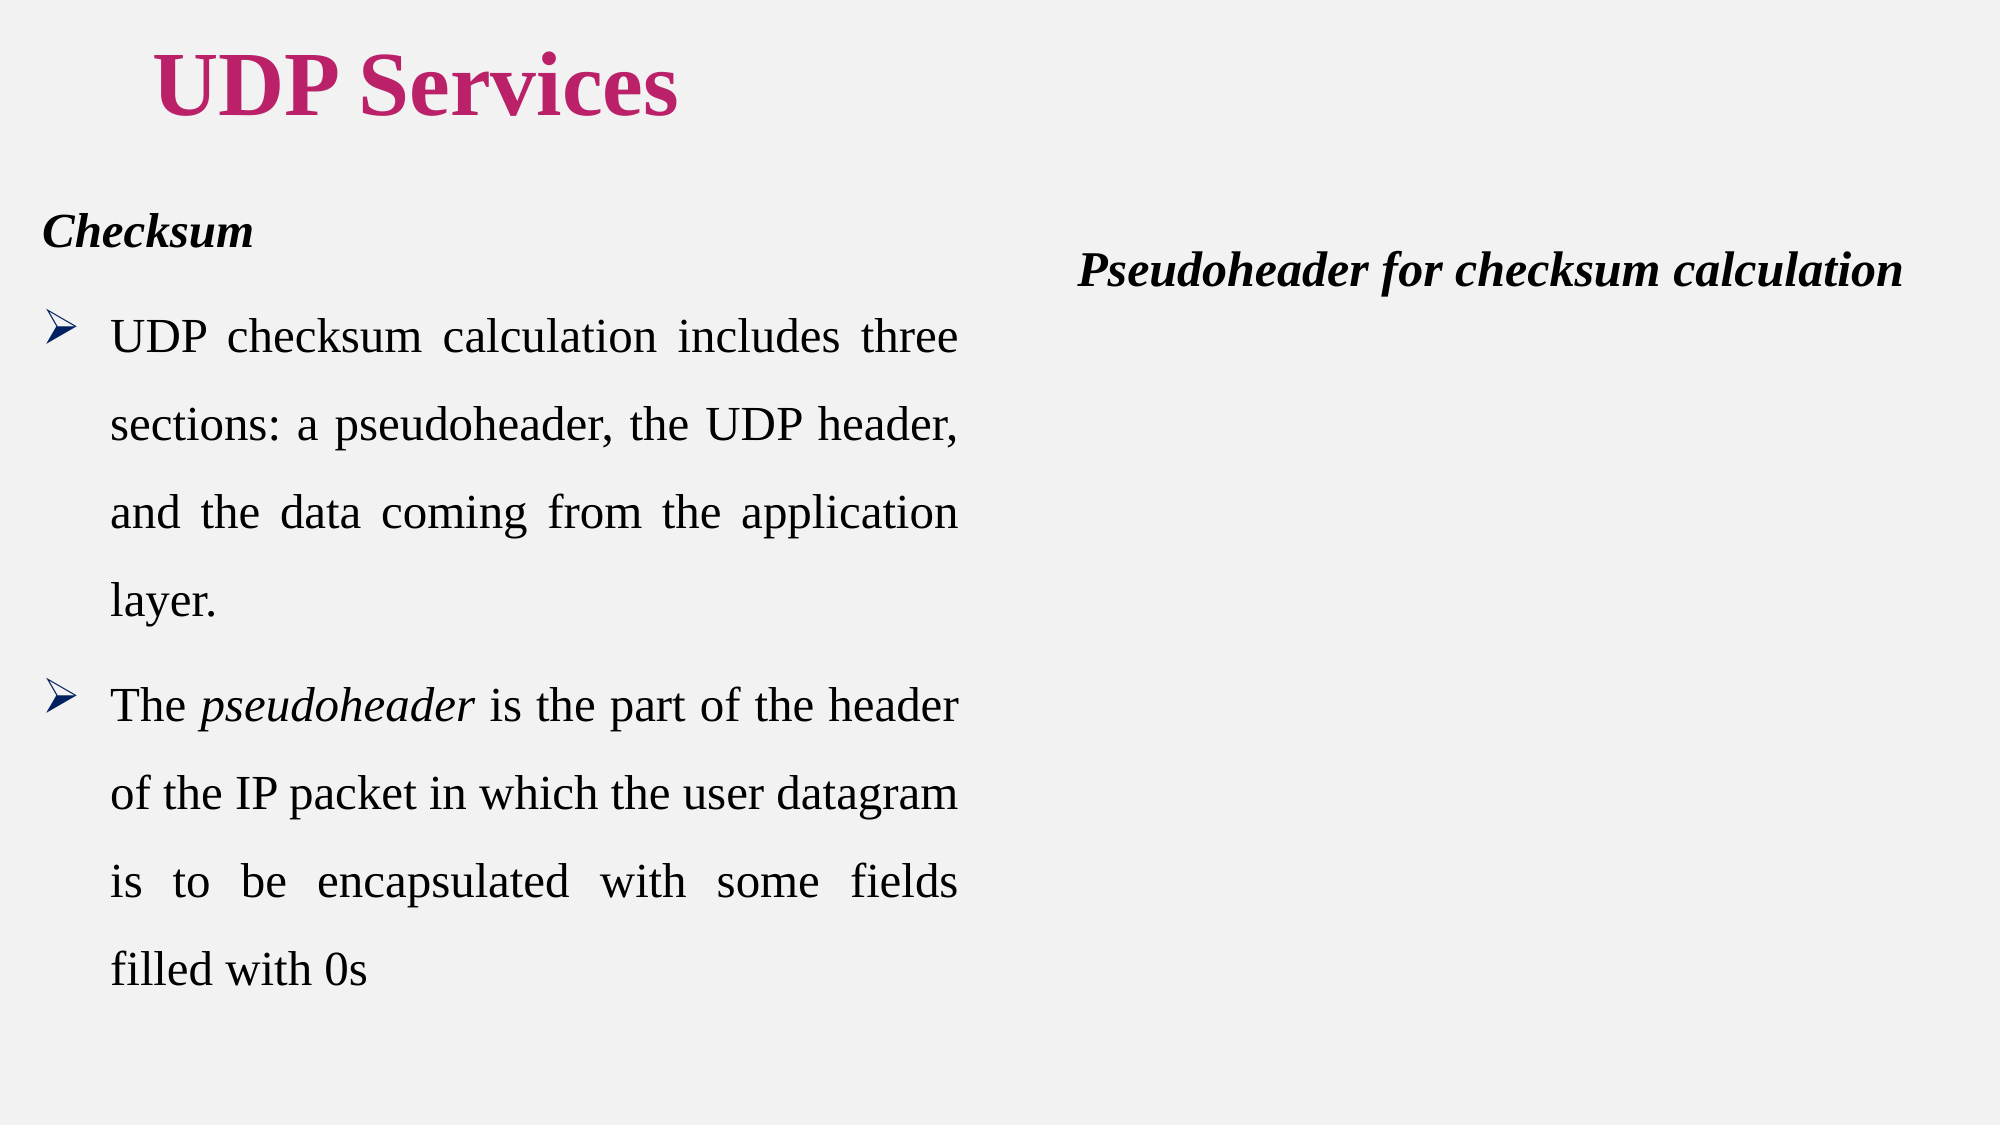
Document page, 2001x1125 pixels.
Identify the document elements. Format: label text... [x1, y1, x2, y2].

title UDP Services [137, 22, 1863, 150]
text_box Pseudoheader for checksum calculation [1062, 229, 1920, 305]
list Checksum UDP checksum calculation includes three sections: a pseudoheader, the UDP header, and the data coming from the application layer. The pseudoheader is the part of the header of the IP packet in which the user datagram is to be encapsulated with some fields filled with 0s [27, 161, 975, 1014]
